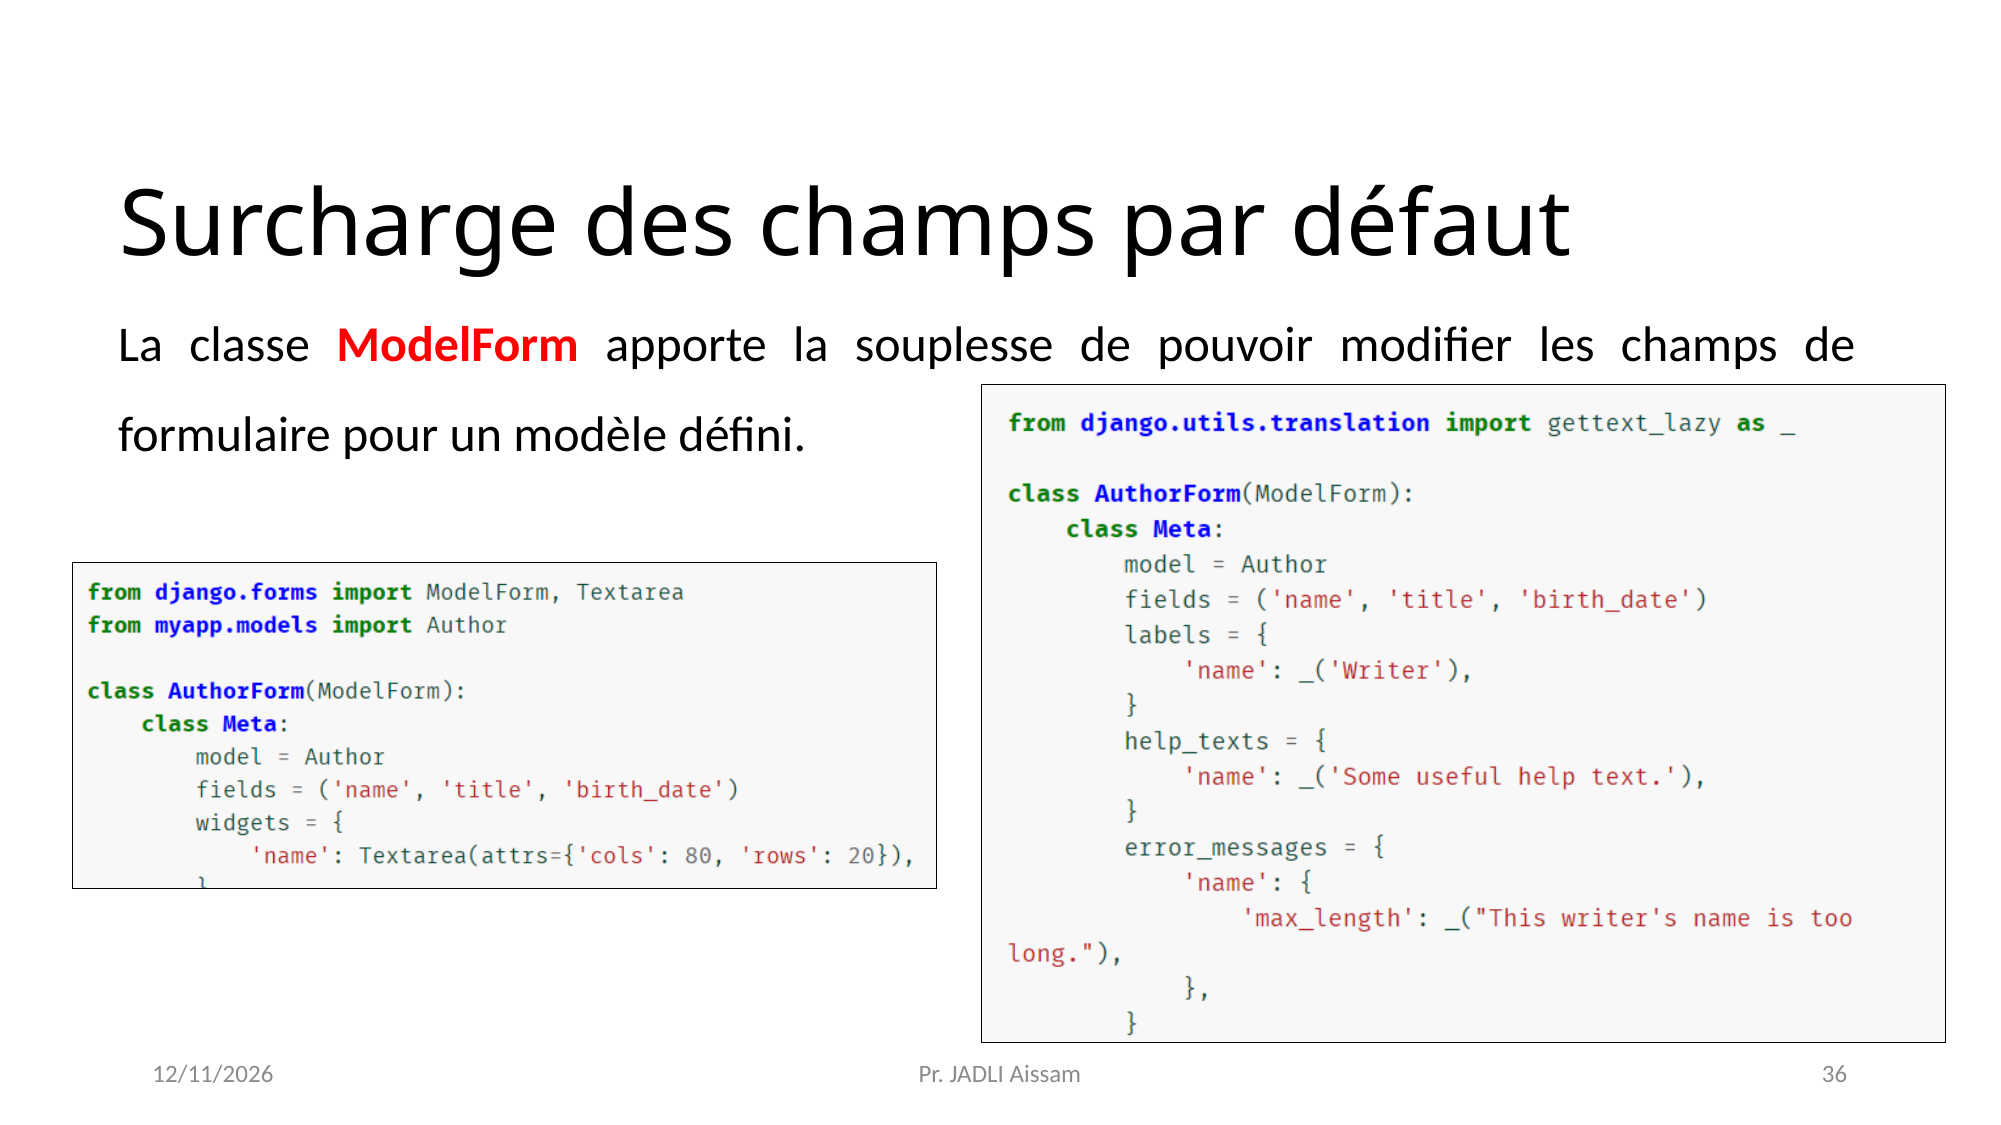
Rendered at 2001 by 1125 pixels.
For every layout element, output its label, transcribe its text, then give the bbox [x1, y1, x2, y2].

slide_number 36 [1412, 1043, 1863, 1103]
picture [980, 384, 1946, 1043]
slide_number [137, 1042, 588, 1103]
footer Pr. JADLI Aissam [662, 1042, 1338, 1103]
picture [72, 562, 937, 889]
title Surcharge des champs par défaut [104, 155, 1916, 296]
list La classe ModelForm apporte la souplesse de pouvoir modifier les champs de formulaire pour un modèle défini. [103, 274, 1871, 851]
